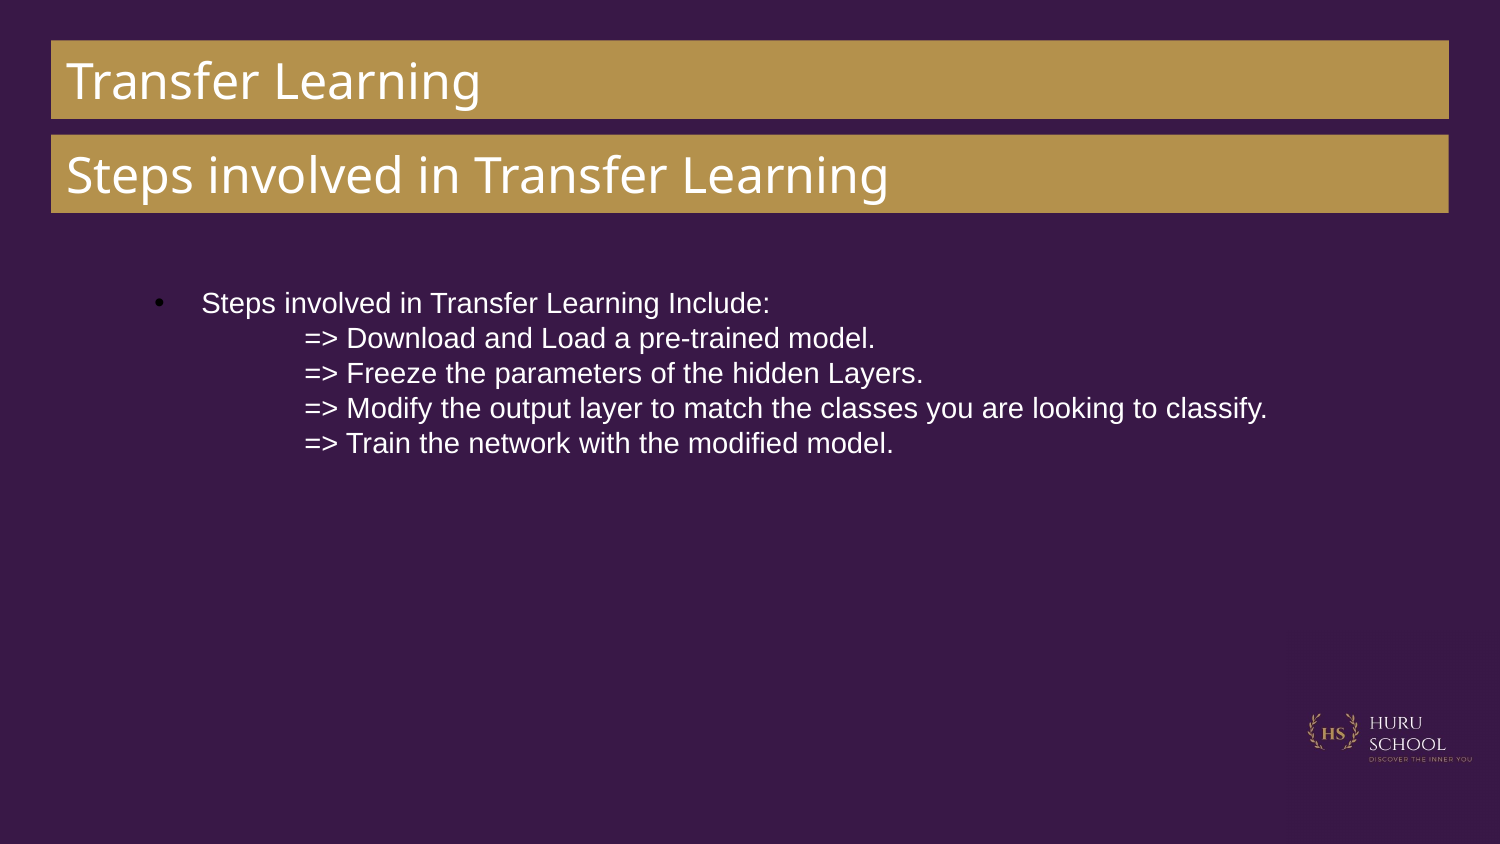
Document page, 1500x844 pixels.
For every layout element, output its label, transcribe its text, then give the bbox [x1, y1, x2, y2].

text_box Steps involved in Transfer Learning Include: => Download and Load a pre-trained model. => Freeze the parameters of the hidden Layers. => Modify the output layer to match the classes you are looking to classify. => Train the network with the modified model. [139, 277, 1285, 467]
text_box Steps involved in Transfer Learning [51, 134, 1449, 213]
title Transfer Learning [51, 40, 1449, 119]
picture [1286, 630, 1500, 844]
